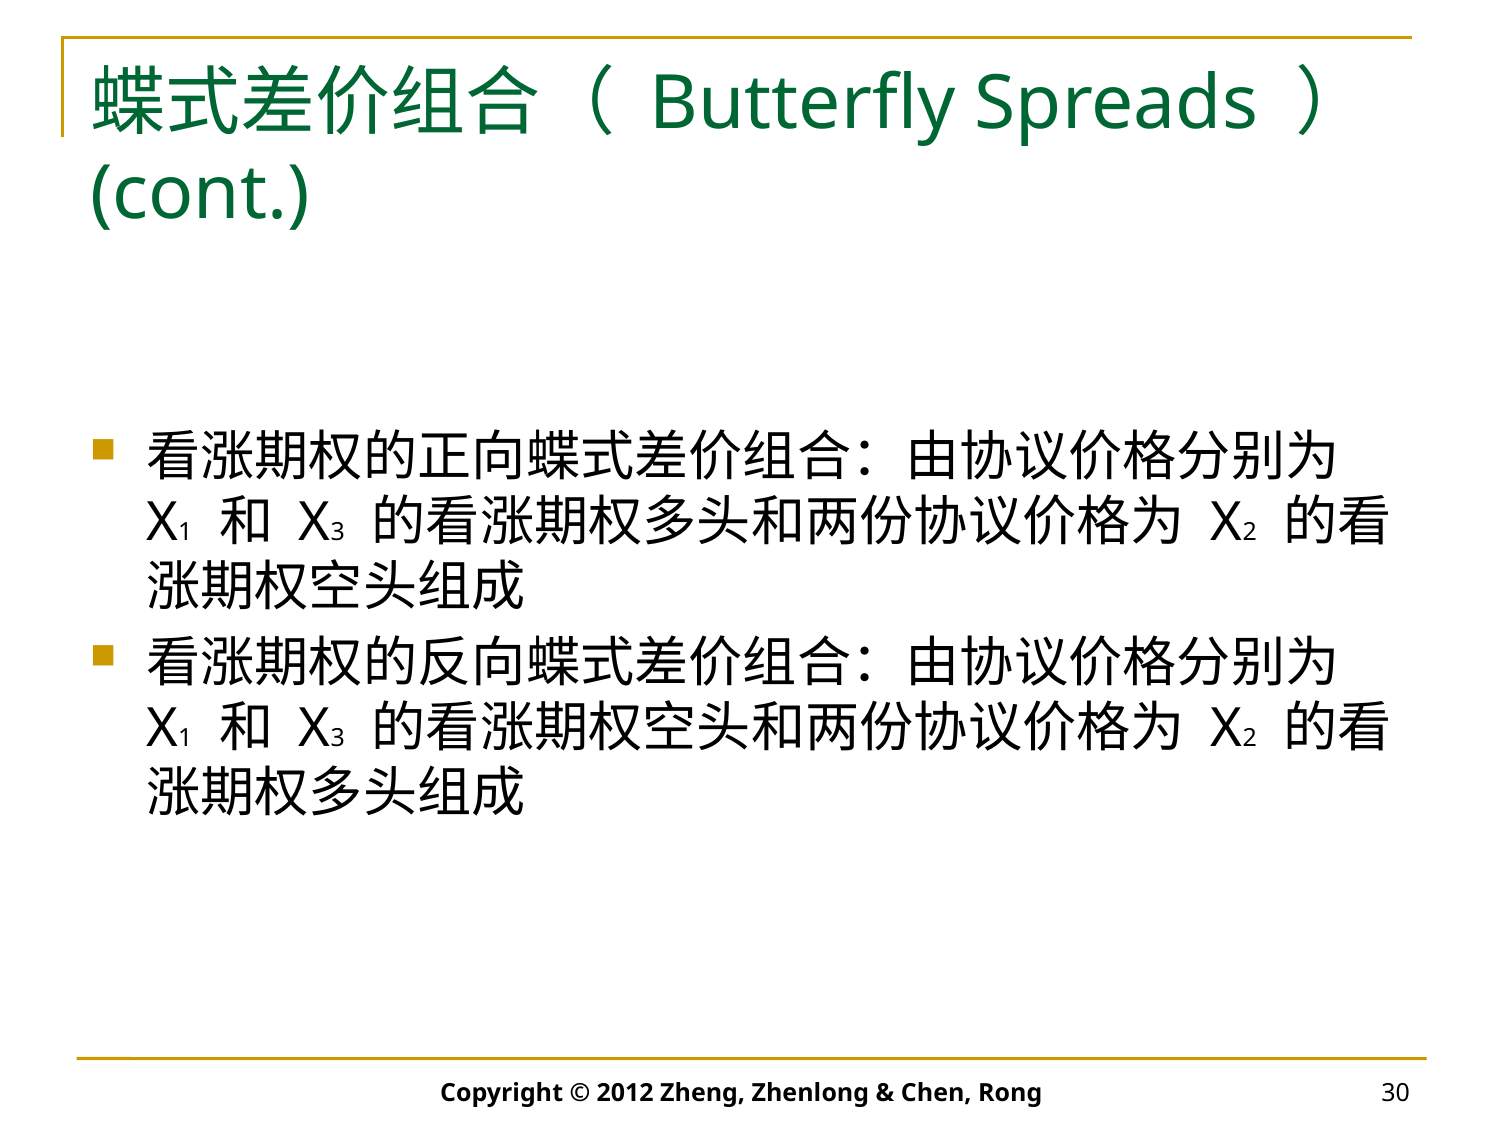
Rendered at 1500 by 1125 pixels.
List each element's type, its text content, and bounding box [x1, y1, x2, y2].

slide_number 30 [1074, 1042, 1426, 1118]
title 蝶式差价组合（ Butterfly Spreads ） (cont.) [74, 45, 1426, 233]
list 看涨期权的正向蝶式差价组合：由协议价格分别为 X1 和 X3 的看涨期权多头和两份协议价格为 X2 的看涨期权空头组成 看涨期权的反向蝶式差价组合：由协议价格分别为 X1 和 X3 的看涨期权空头和两份协议价格为 X2 的看涨期权多头组成 [74, 262, 1426, 1006]
footer Copyright © 2012 Zheng, Zhenlong & Chen, Rong [296, 1042, 1074, 1118]
